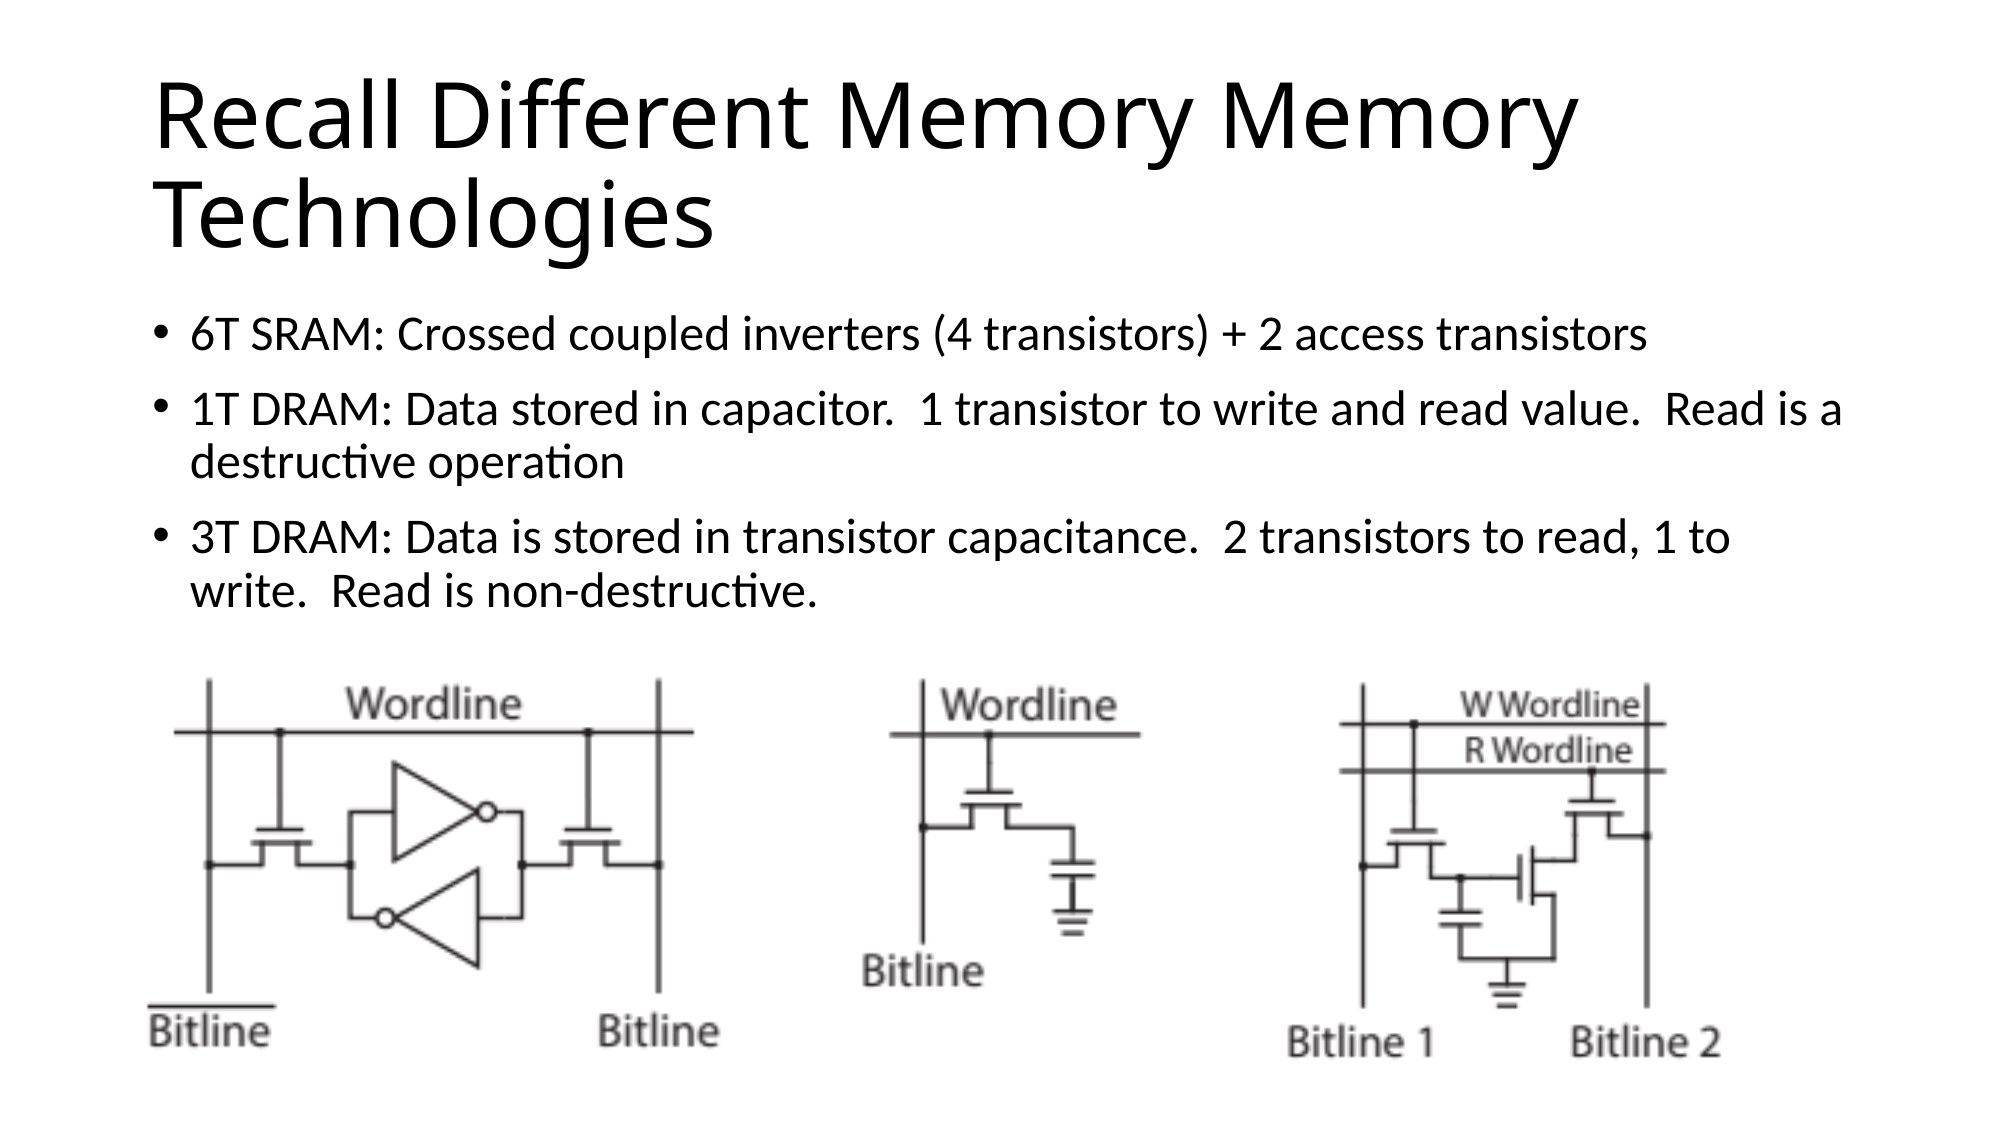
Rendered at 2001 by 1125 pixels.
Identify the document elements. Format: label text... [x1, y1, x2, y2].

title Recall Different Memory Memory Technologies [137, 59, 1863, 278]
list 6T SRAM: Crossed coupled inverters (4 transistors) + 2 access transistors 1T DRAM: Data stored in capacitor. 1 transistor to write and read value. Read is a destructive operation 3T DRAM: Data is stored in transistor capacitance. 2 transistors to read, 1 to write. Read is non-destructive. [137, 299, 1863, 1014]
picture [849, 674, 1151, 990]
picture [1275, 675, 1738, 1067]
picture [131, 667, 725, 1059]
